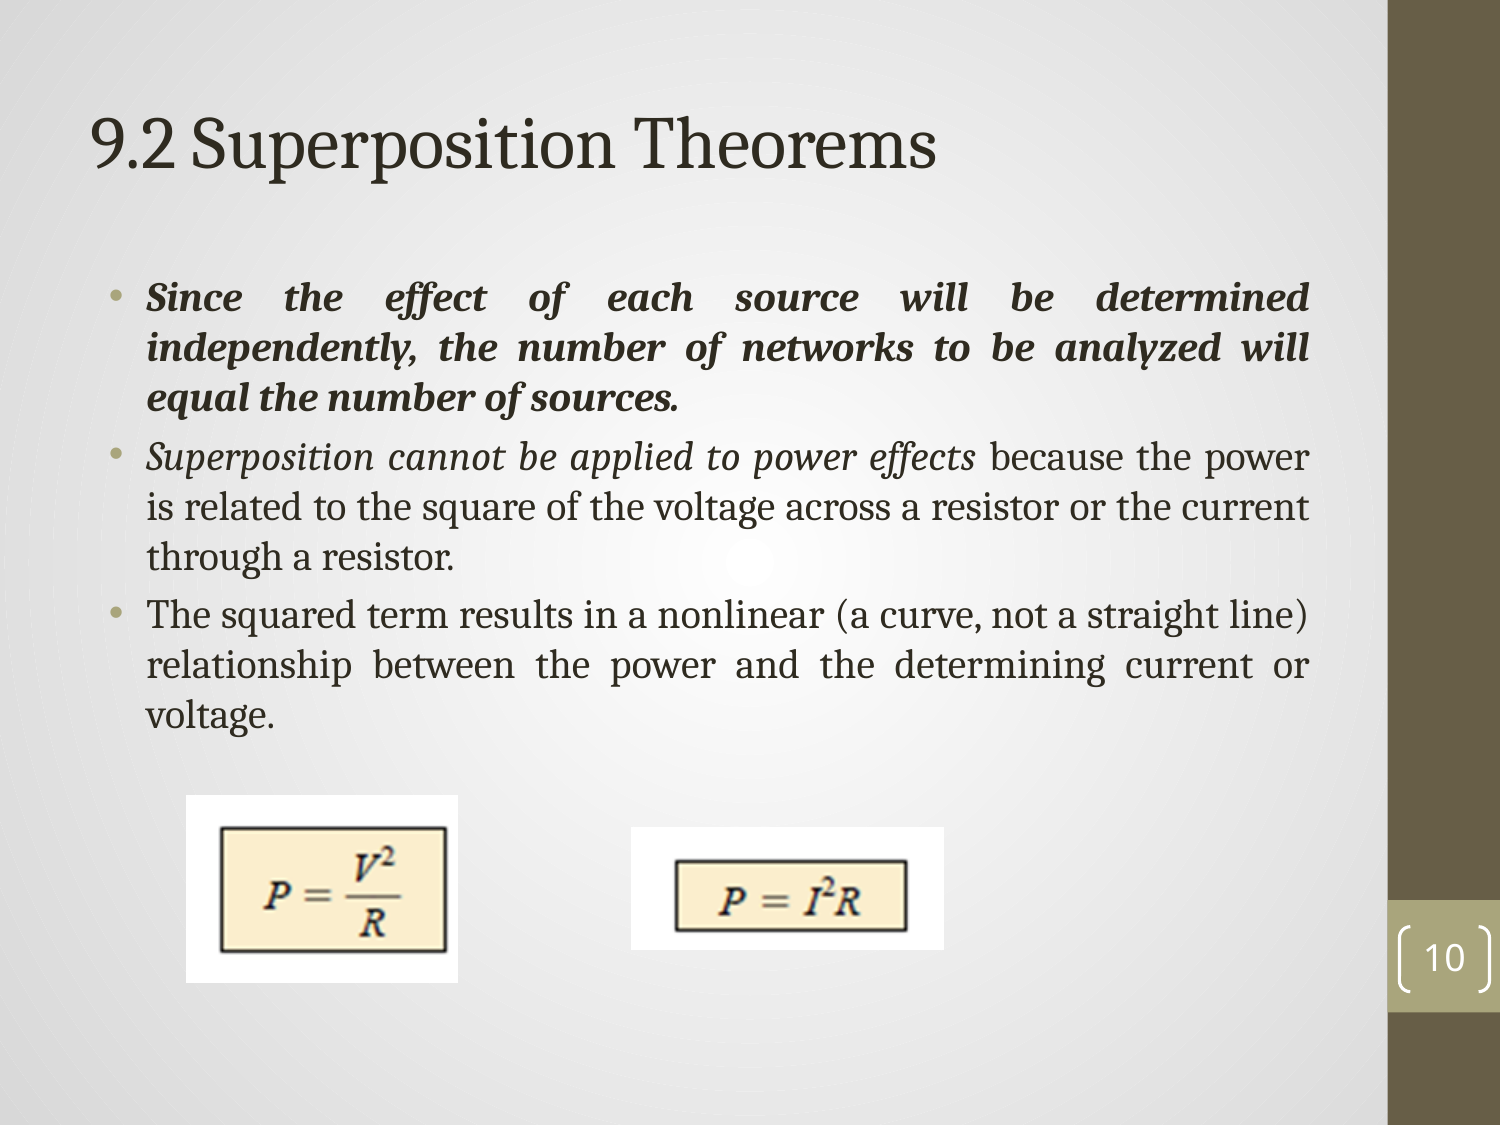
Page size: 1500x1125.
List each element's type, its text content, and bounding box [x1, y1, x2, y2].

title 9.2 Superposition Theorems [75, 45, 1325, 233]
picture [630, 827, 944, 950]
picture [185, 794, 459, 983]
slide_number 10 [1397, 925, 1492, 994]
list Since the effect of each source will be determined independently, the number of networks to be analyzed will equal the number of sources. Superposition cannot be applied to power effects because the power is related to the square of the voltage across a resistor or the current through a resistor. The squared term results in a nonlinear (a curve, not a straight line) relationship between the power and the determining current or voltage. [75, 262, 1325, 1050]
